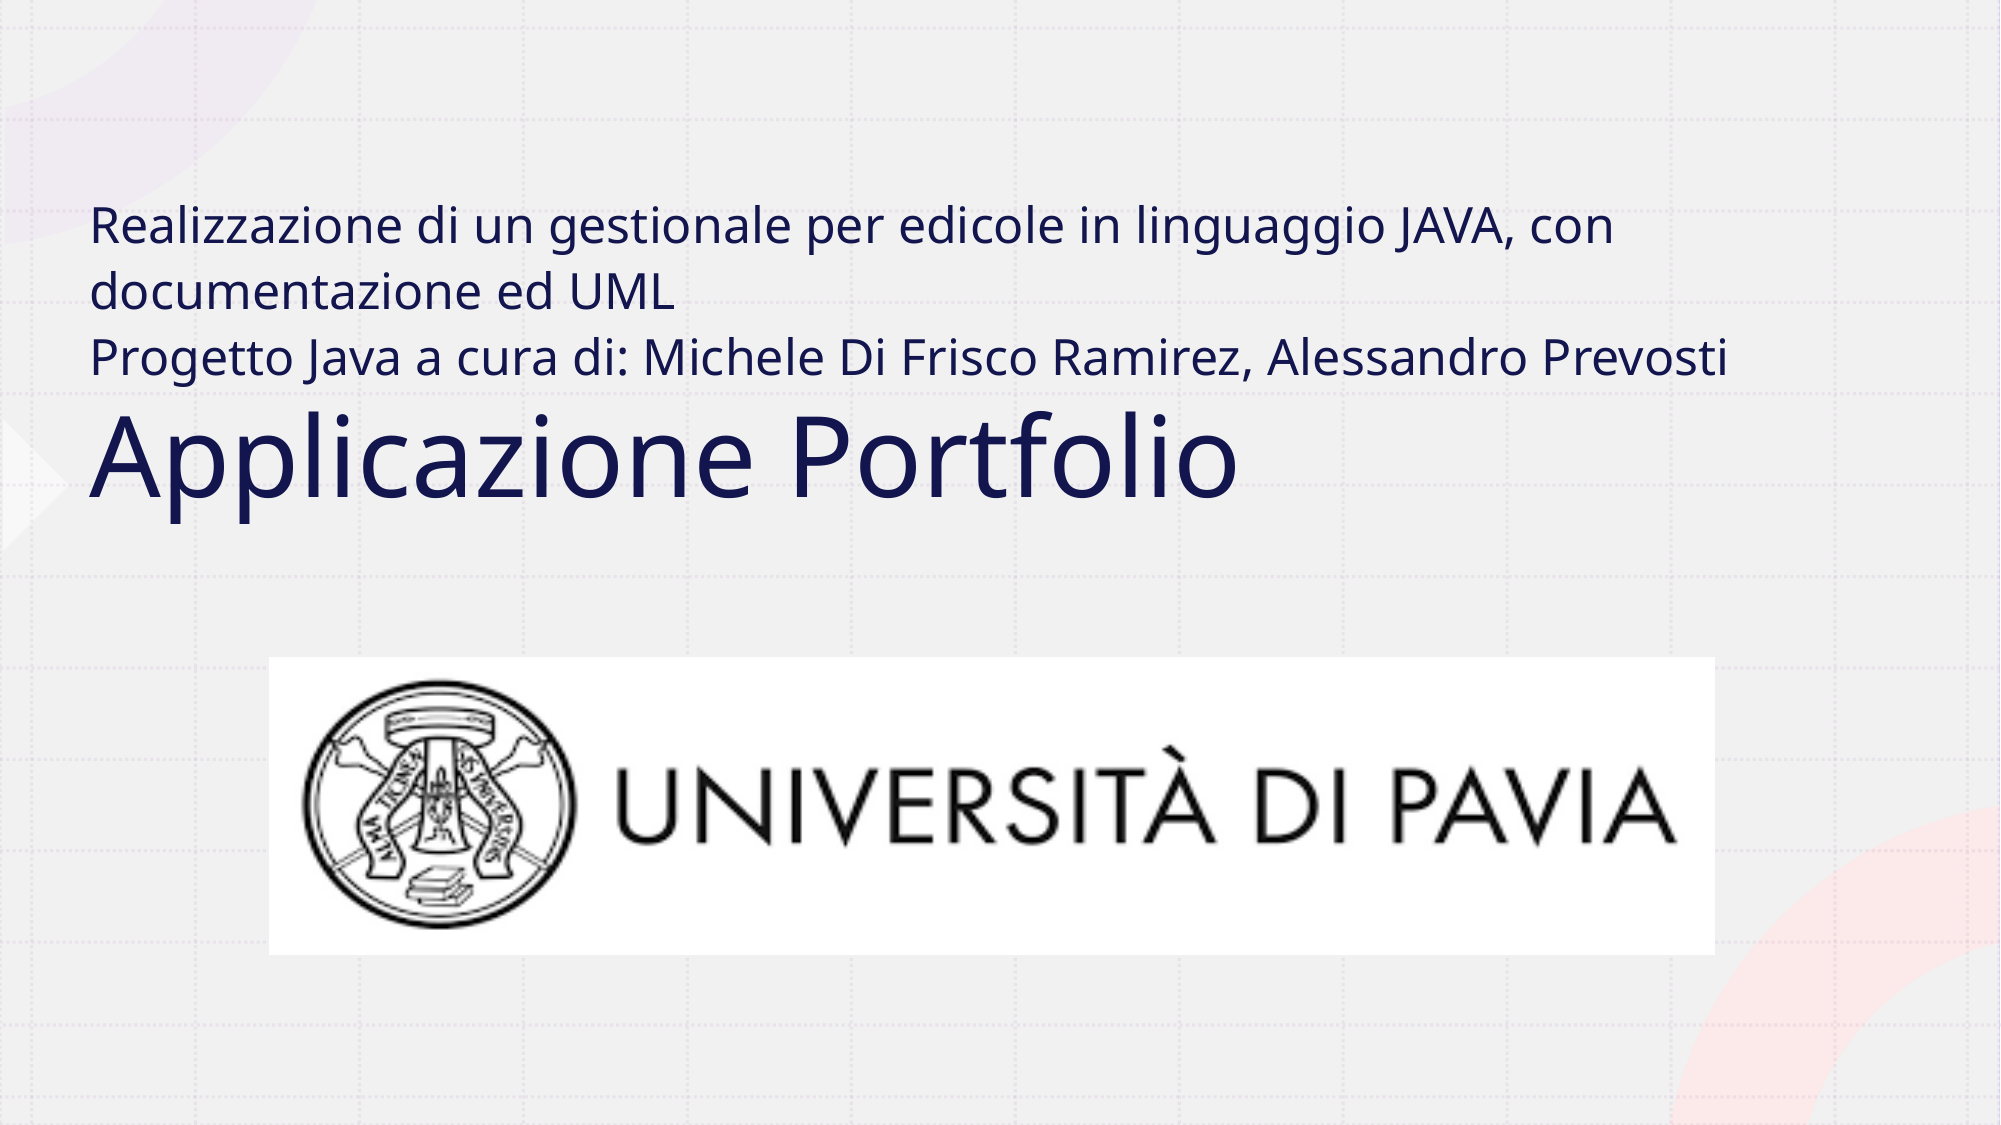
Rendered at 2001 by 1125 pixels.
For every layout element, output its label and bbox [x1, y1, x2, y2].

text_box [0, 0, 2000, 1125]
picture [269, 657, 1715, 956]
